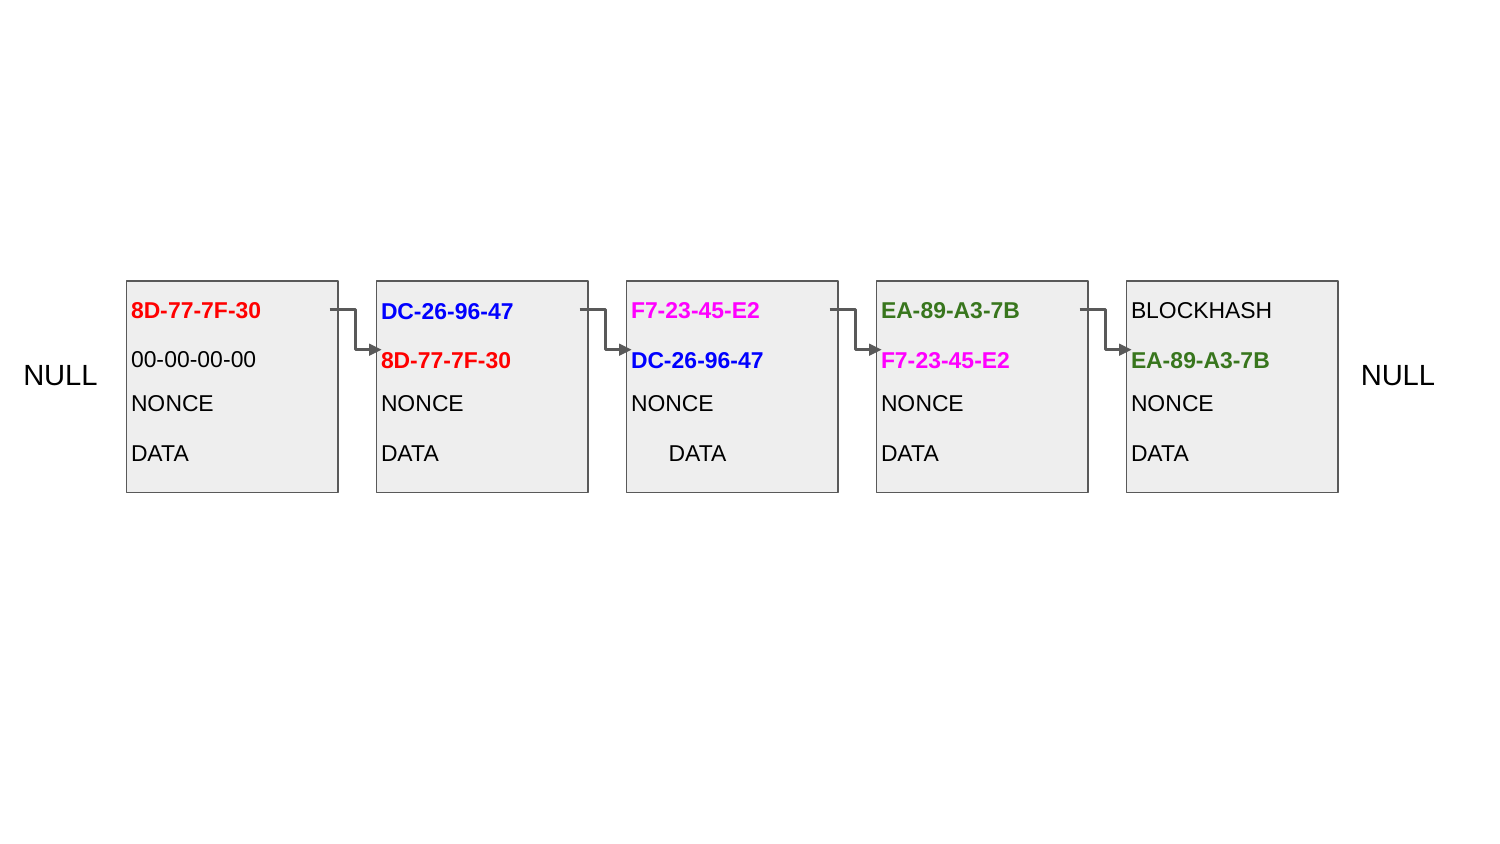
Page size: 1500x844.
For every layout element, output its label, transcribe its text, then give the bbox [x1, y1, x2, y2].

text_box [1115, 280, 1367, 493]
text_box NULL [1372, 341, 1454, 407]
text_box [829, 308, 882, 350]
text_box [329, 308, 382, 350]
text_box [115, 280, 364, 493]
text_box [579, 308, 632, 350]
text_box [615, 280, 864, 493]
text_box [865, 280, 1114, 493]
text_box NULL [8, 341, 110, 407]
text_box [365, 280, 614, 493]
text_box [1079, 308, 1132, 350]
